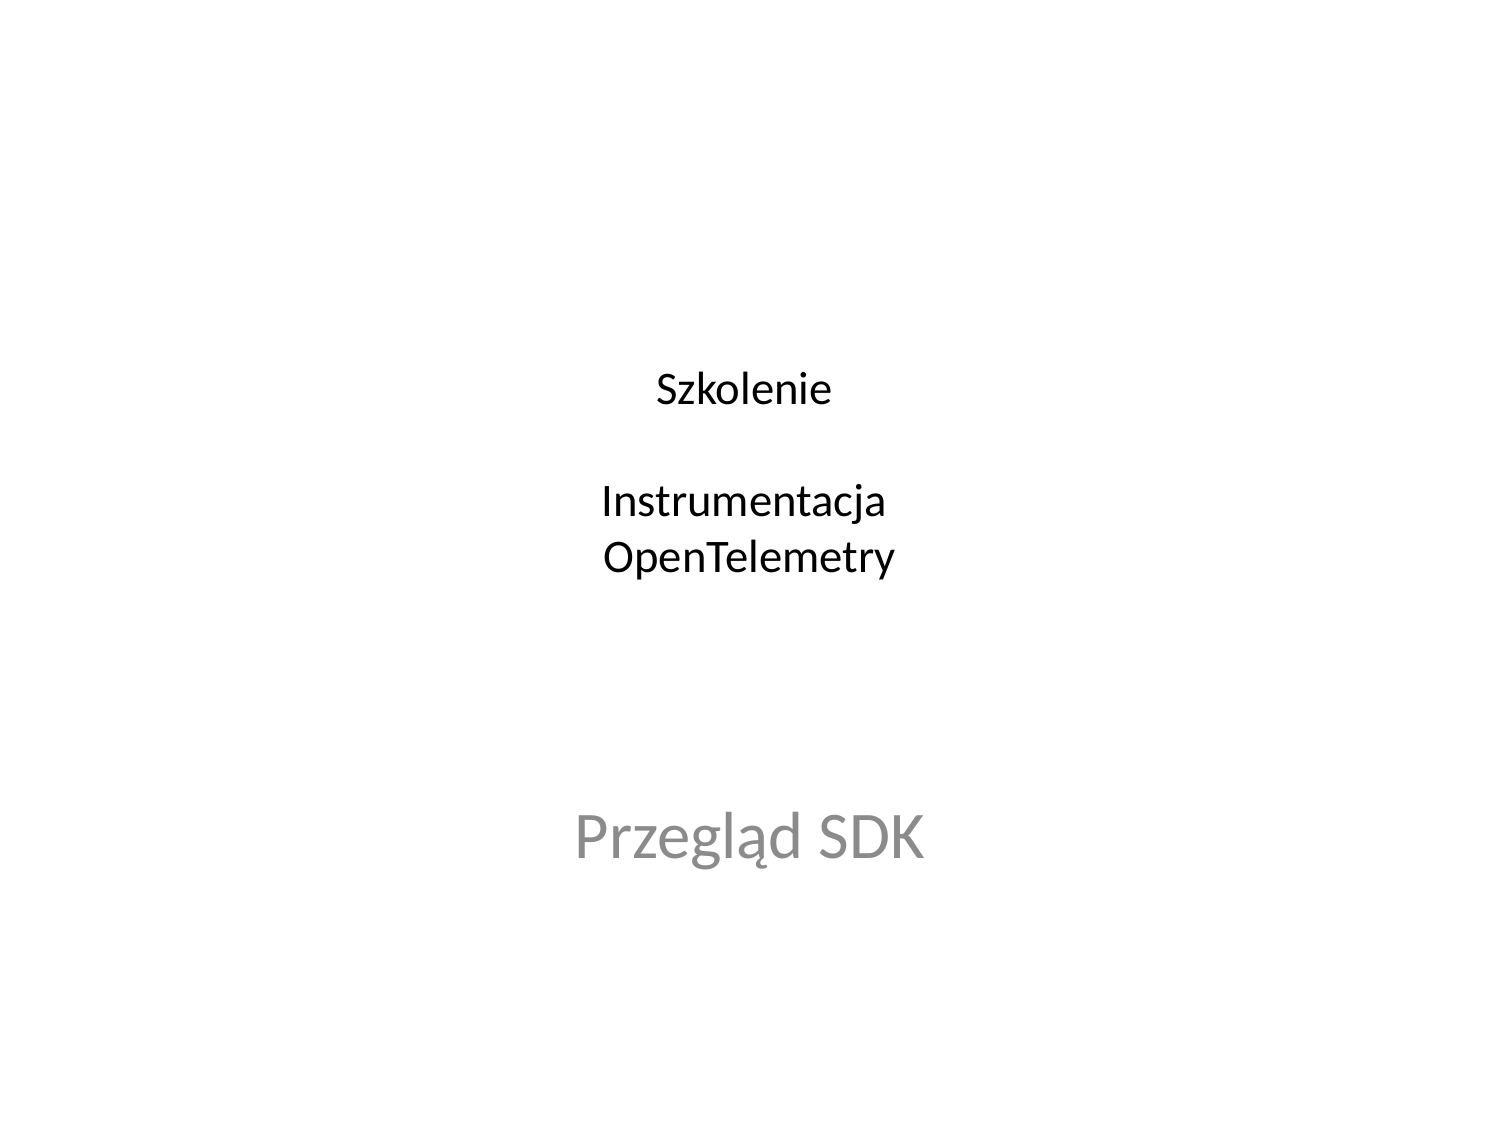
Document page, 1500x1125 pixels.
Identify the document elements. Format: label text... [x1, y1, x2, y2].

subtitle Przegląd SDK [225, 784, 1275, 1073]
title Szkolenie Instrumentacja OpenTelemetry [112, 349, 1388, 591]
